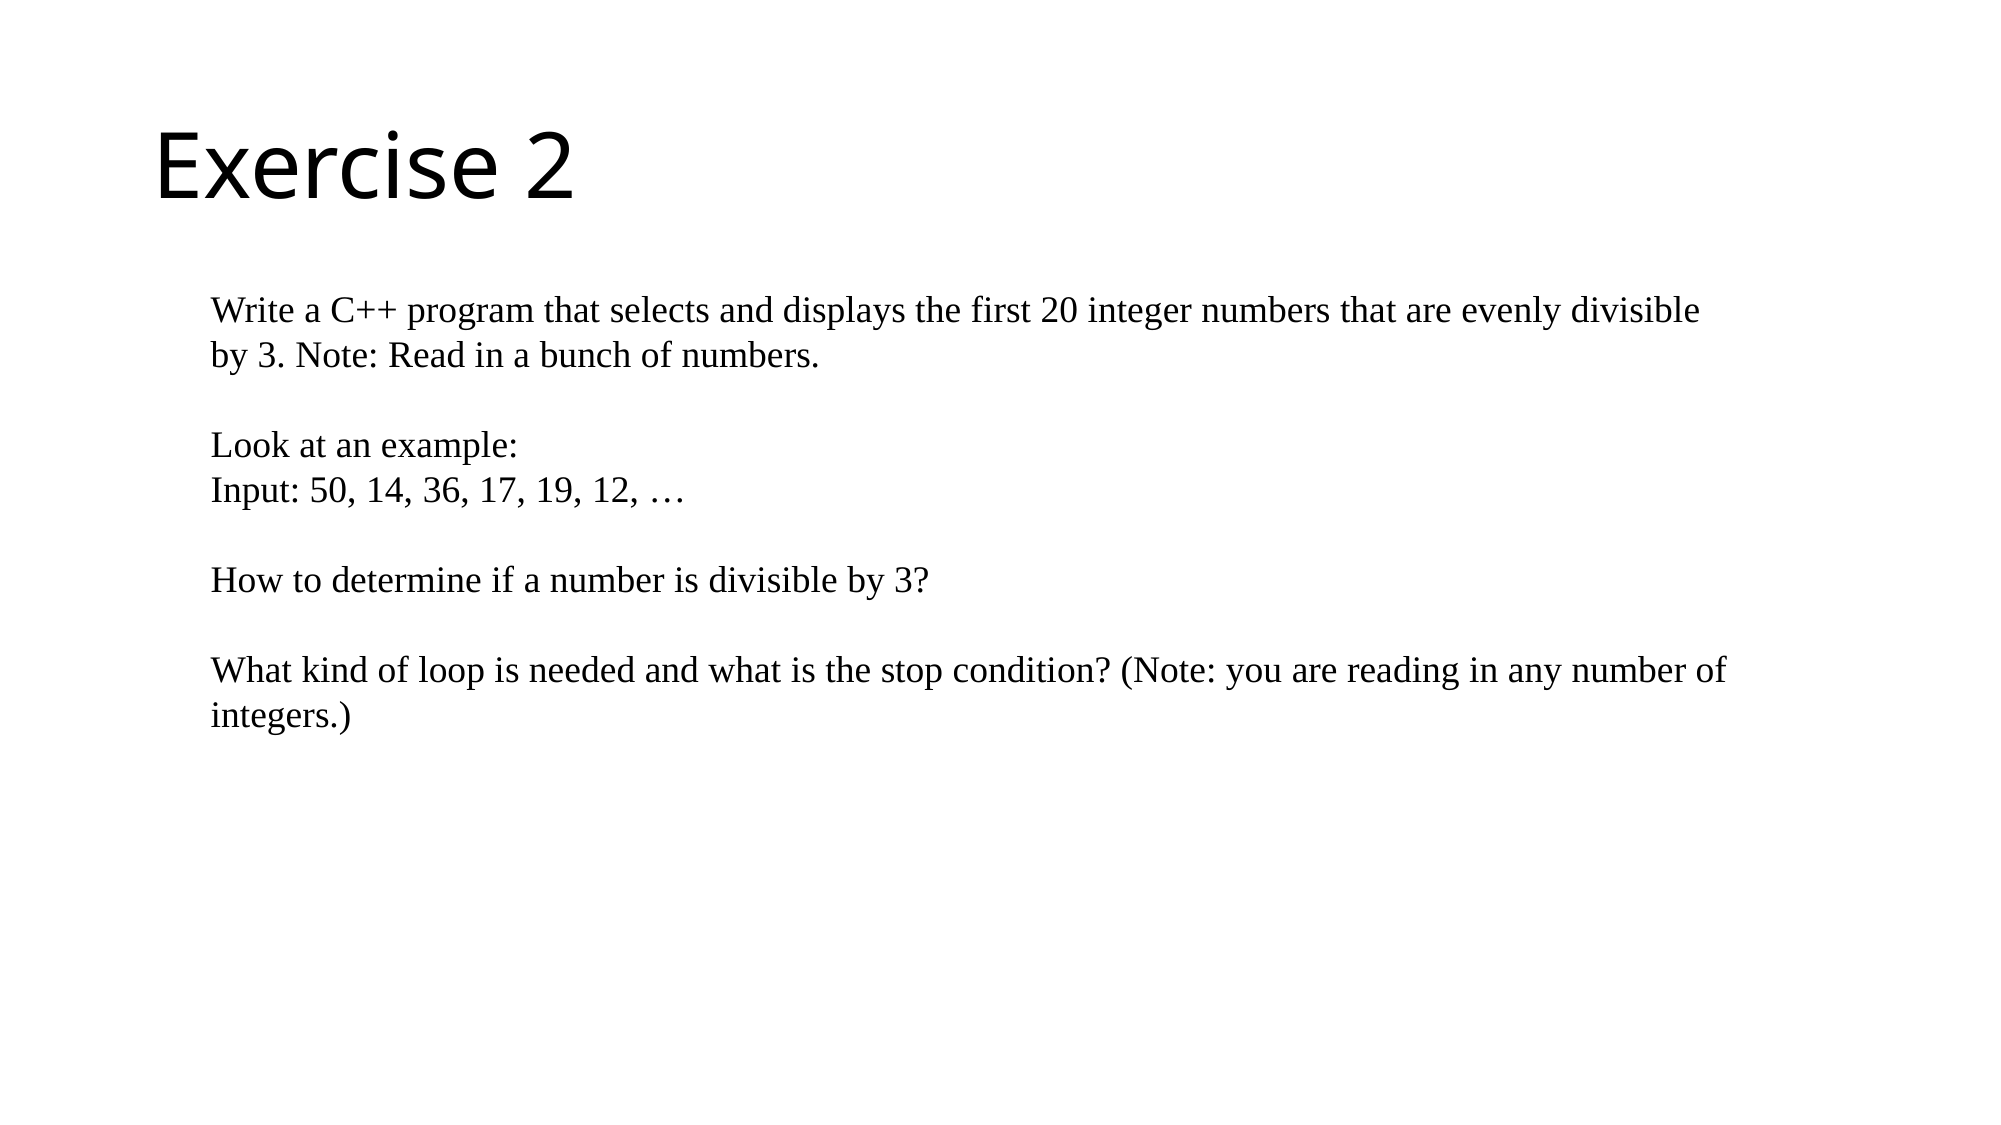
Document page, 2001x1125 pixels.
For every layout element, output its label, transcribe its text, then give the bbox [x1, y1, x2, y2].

text_box Write a C++ program that selects and displays the first 20 integer numbers that are evenly divisible by 3. Note: Read in a bunch of numbers. Look at an example: Input: 50, 14, 36, 17, 19, 12, … How to determine if a number is divisible by 3? What kind of loop is needed and what is the stop condition? (Note: you are reading in any number of integers.) [195, 277, 1748, 832]
title Exercise 2 [137, 59, 1863, 278]
